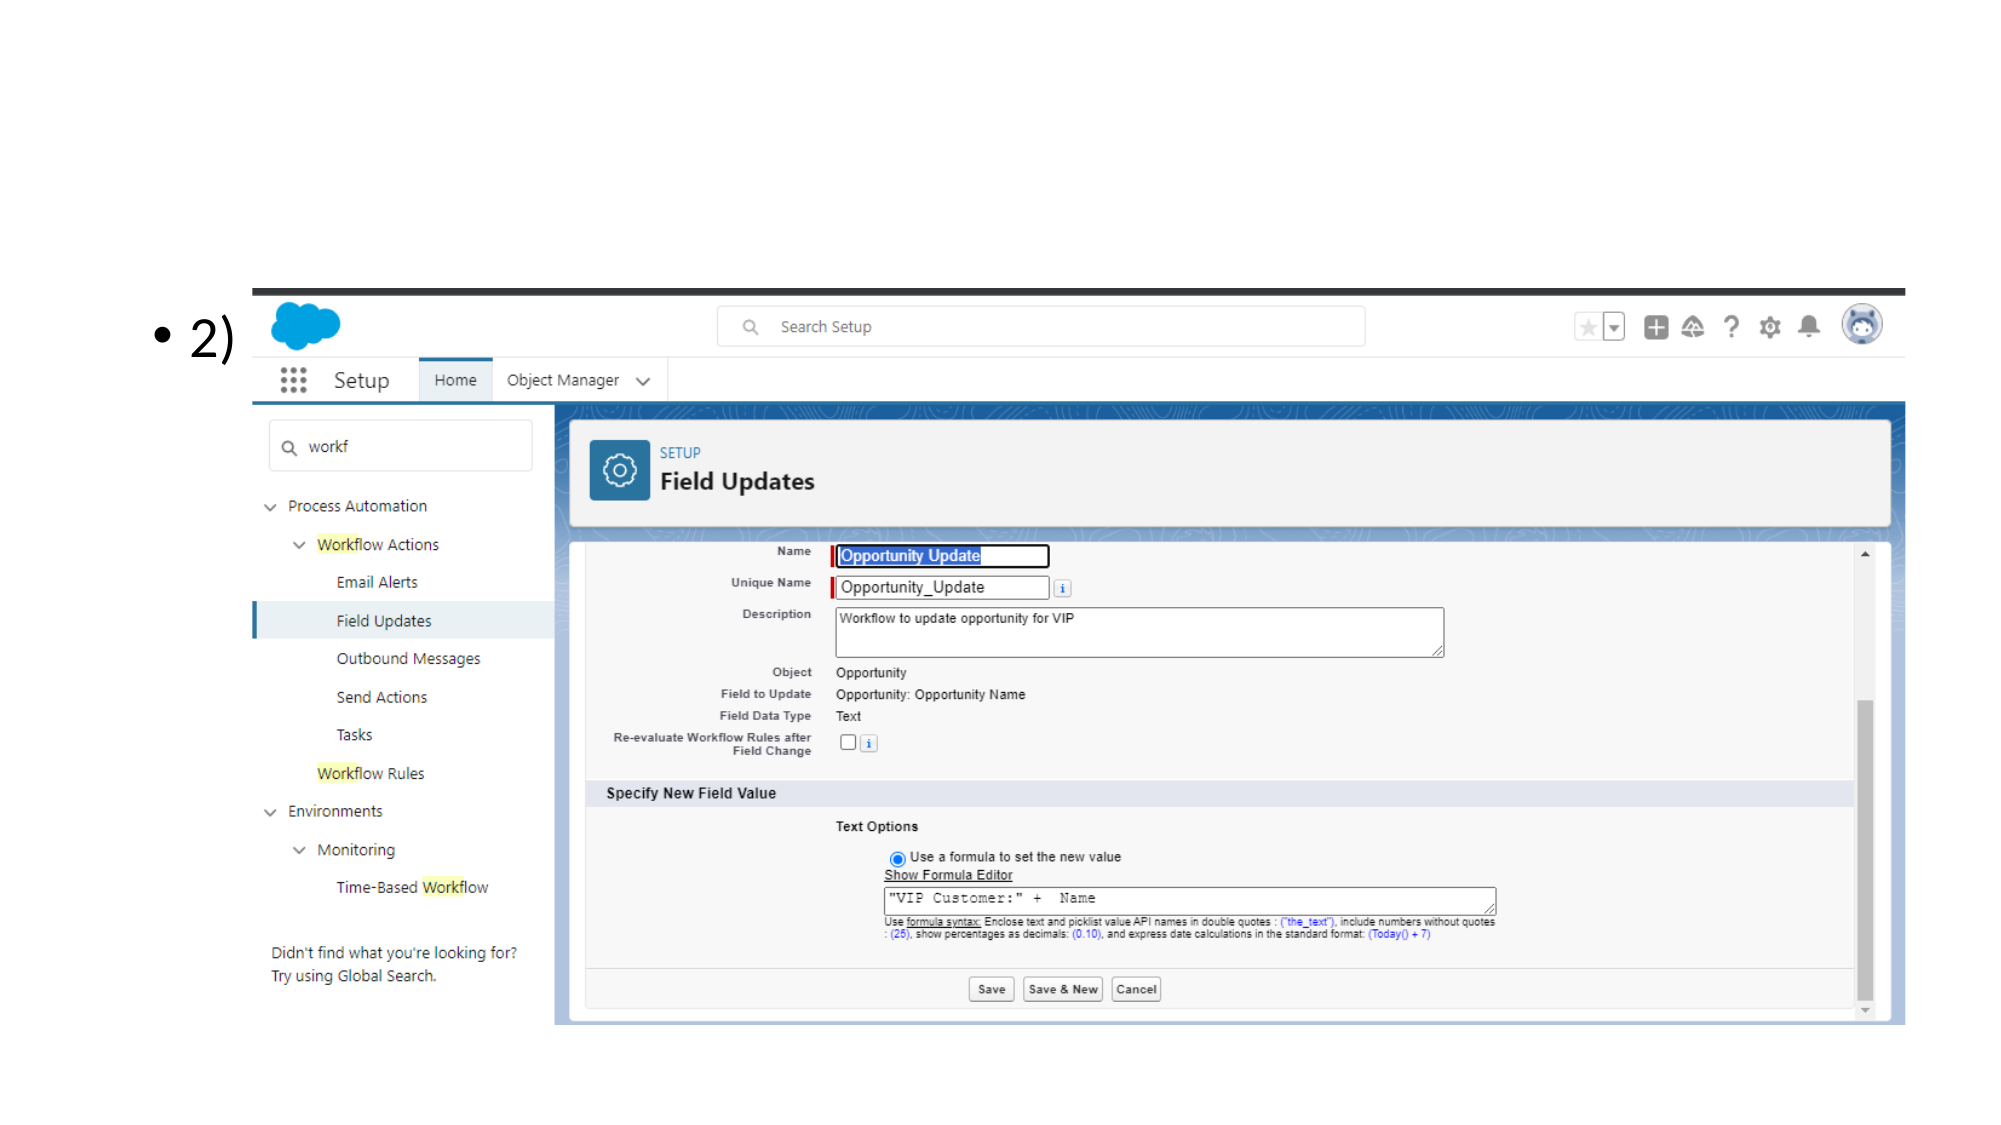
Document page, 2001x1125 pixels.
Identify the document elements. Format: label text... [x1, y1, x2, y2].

picture [252, 288, 1906, 1025]
list 2) [137, 299, 252, 1014]
